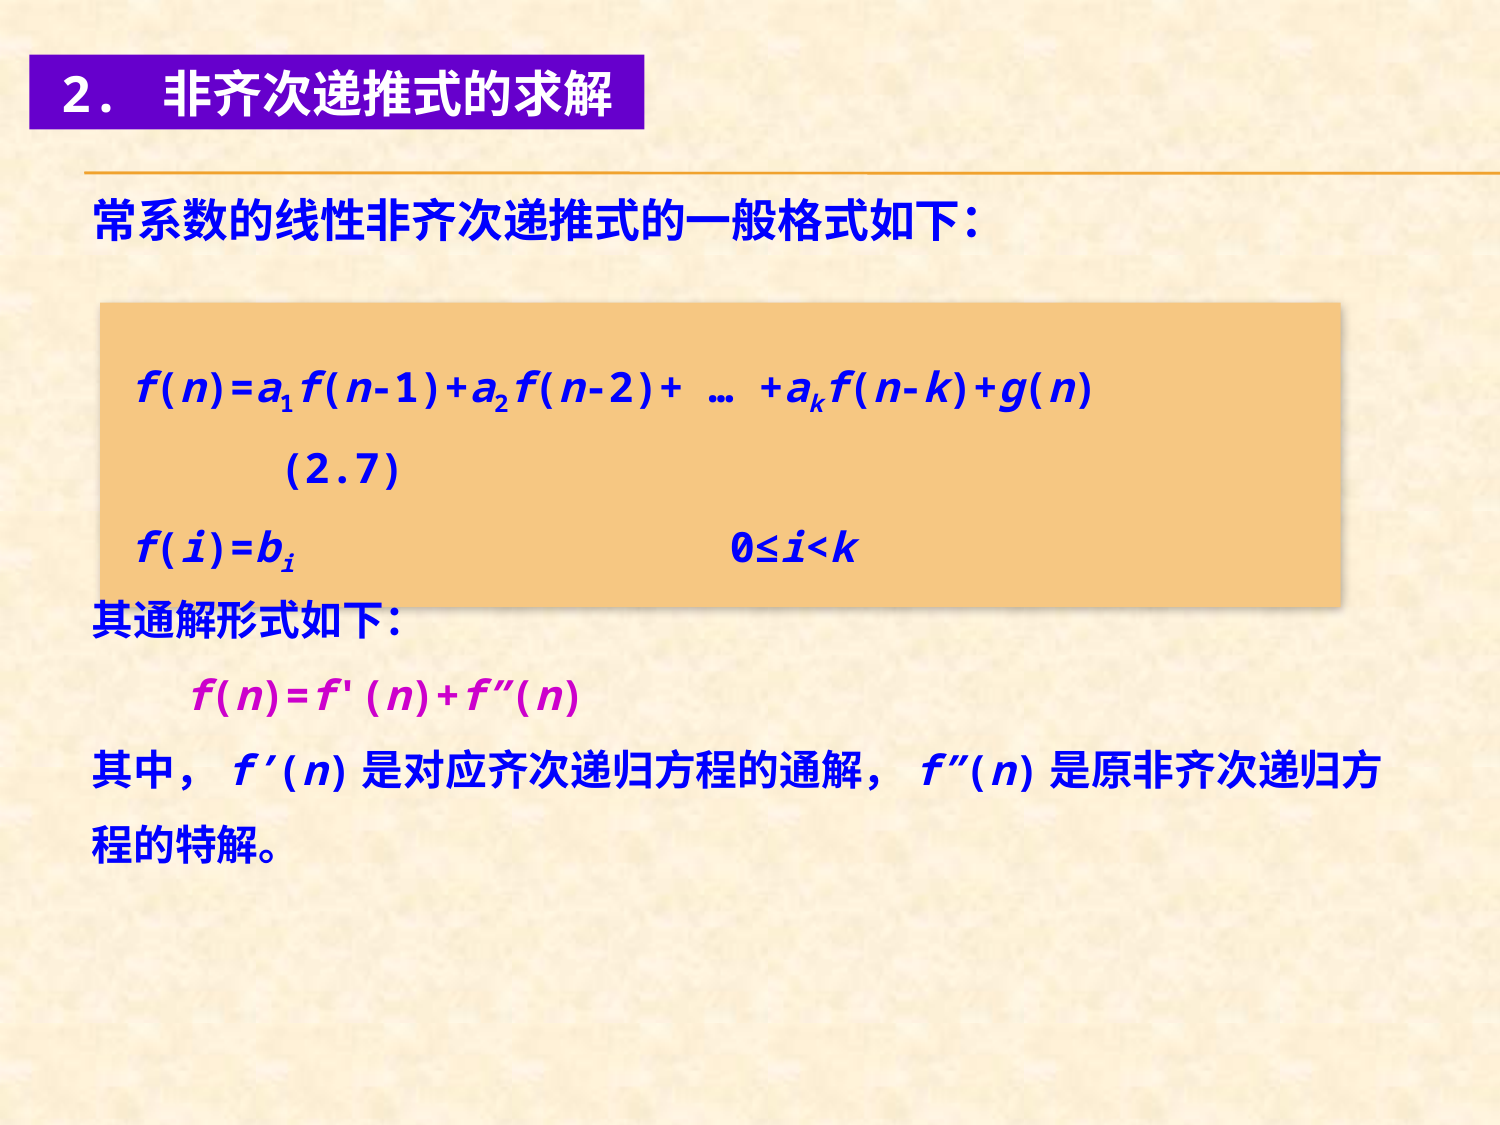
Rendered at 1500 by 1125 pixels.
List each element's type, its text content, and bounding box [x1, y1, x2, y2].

text_box 常系数的线性非齐次递推式的一般格式如下： [76, 184, 1424, 255]
text_box 2. 非齐次递推式的求解 [29, 54, 645, 130]
text_box f(n)=a1f(n-1)+a2f(n-2)+ … +akf(n-k)+g(n) (2.7) f(i)=bi 0≤i<k [100, 302, 1341, 561]
picture [0, 0, 1500, 1125]
text_box 其通解形式如下： f(n)=f'(n)+f”(n) 其中，f’(n)是对应齐次递归方程的通解，f”(n)是原非齐次递归方程的特解。 [76, 561, 1436, 876]
